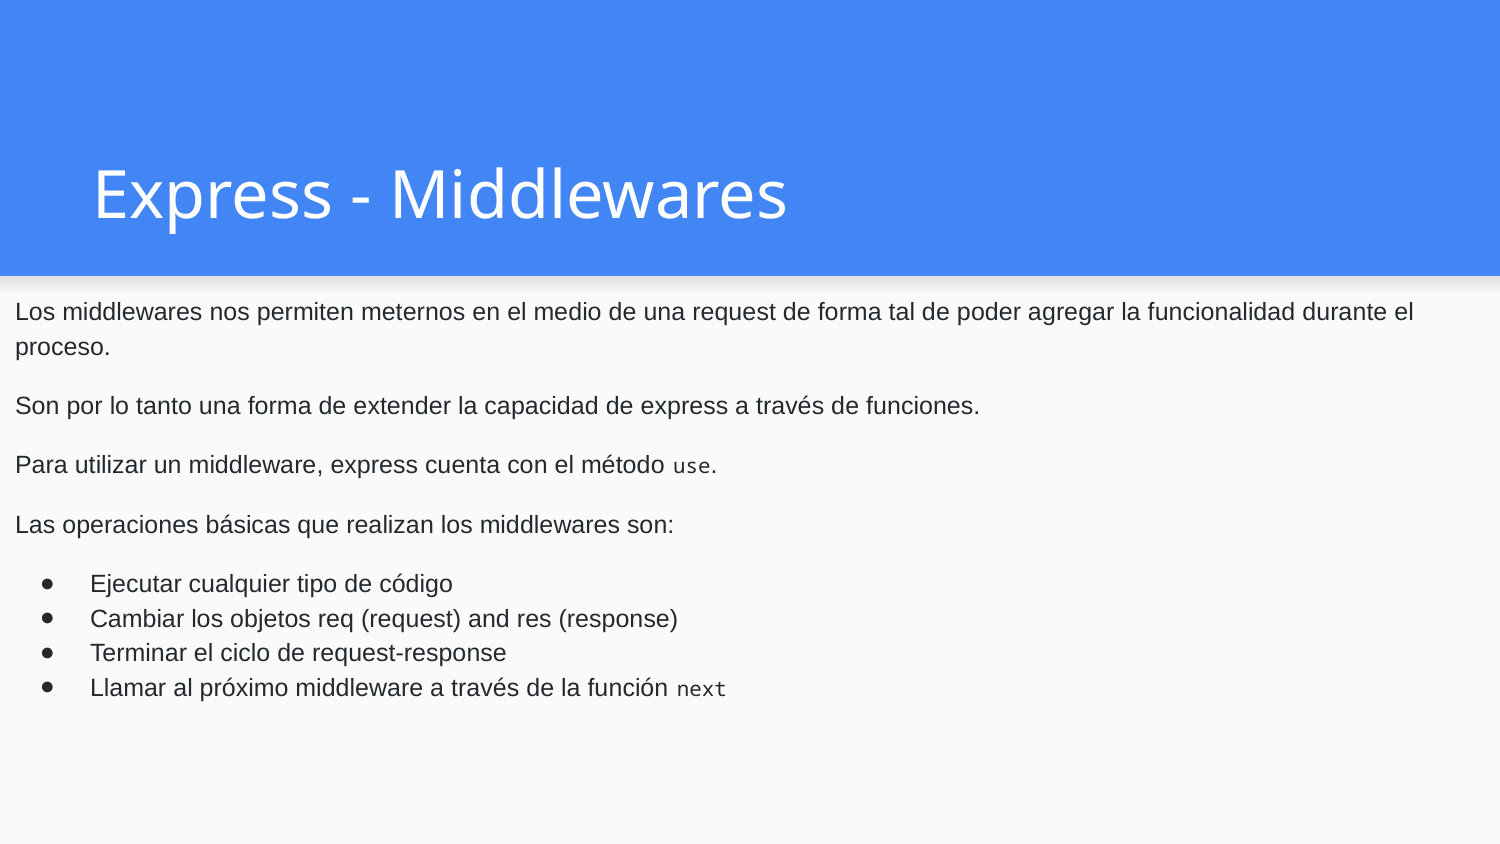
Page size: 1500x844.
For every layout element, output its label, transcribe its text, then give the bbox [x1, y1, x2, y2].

title Express - Middlewares [77, 121, 1427, 248]
list Los middlewares nos permiten meternos en el medio de una request de forma tal de poder agregar la funcionalidad durante el proceso. Son por lo tanto una forma de extender la capacidad de express a través de funciones. Para utilizar un middleware, express cuenta con el método use. Las operaciones básicas que realizan los middlewares son: Ejecutar cualquier tipo de código Cambiar los objetos req (request) and res (response) Terminar el ciclo de request-response Llamar al próximo middleware a través de la función next [0, 276, 1500, 844]
